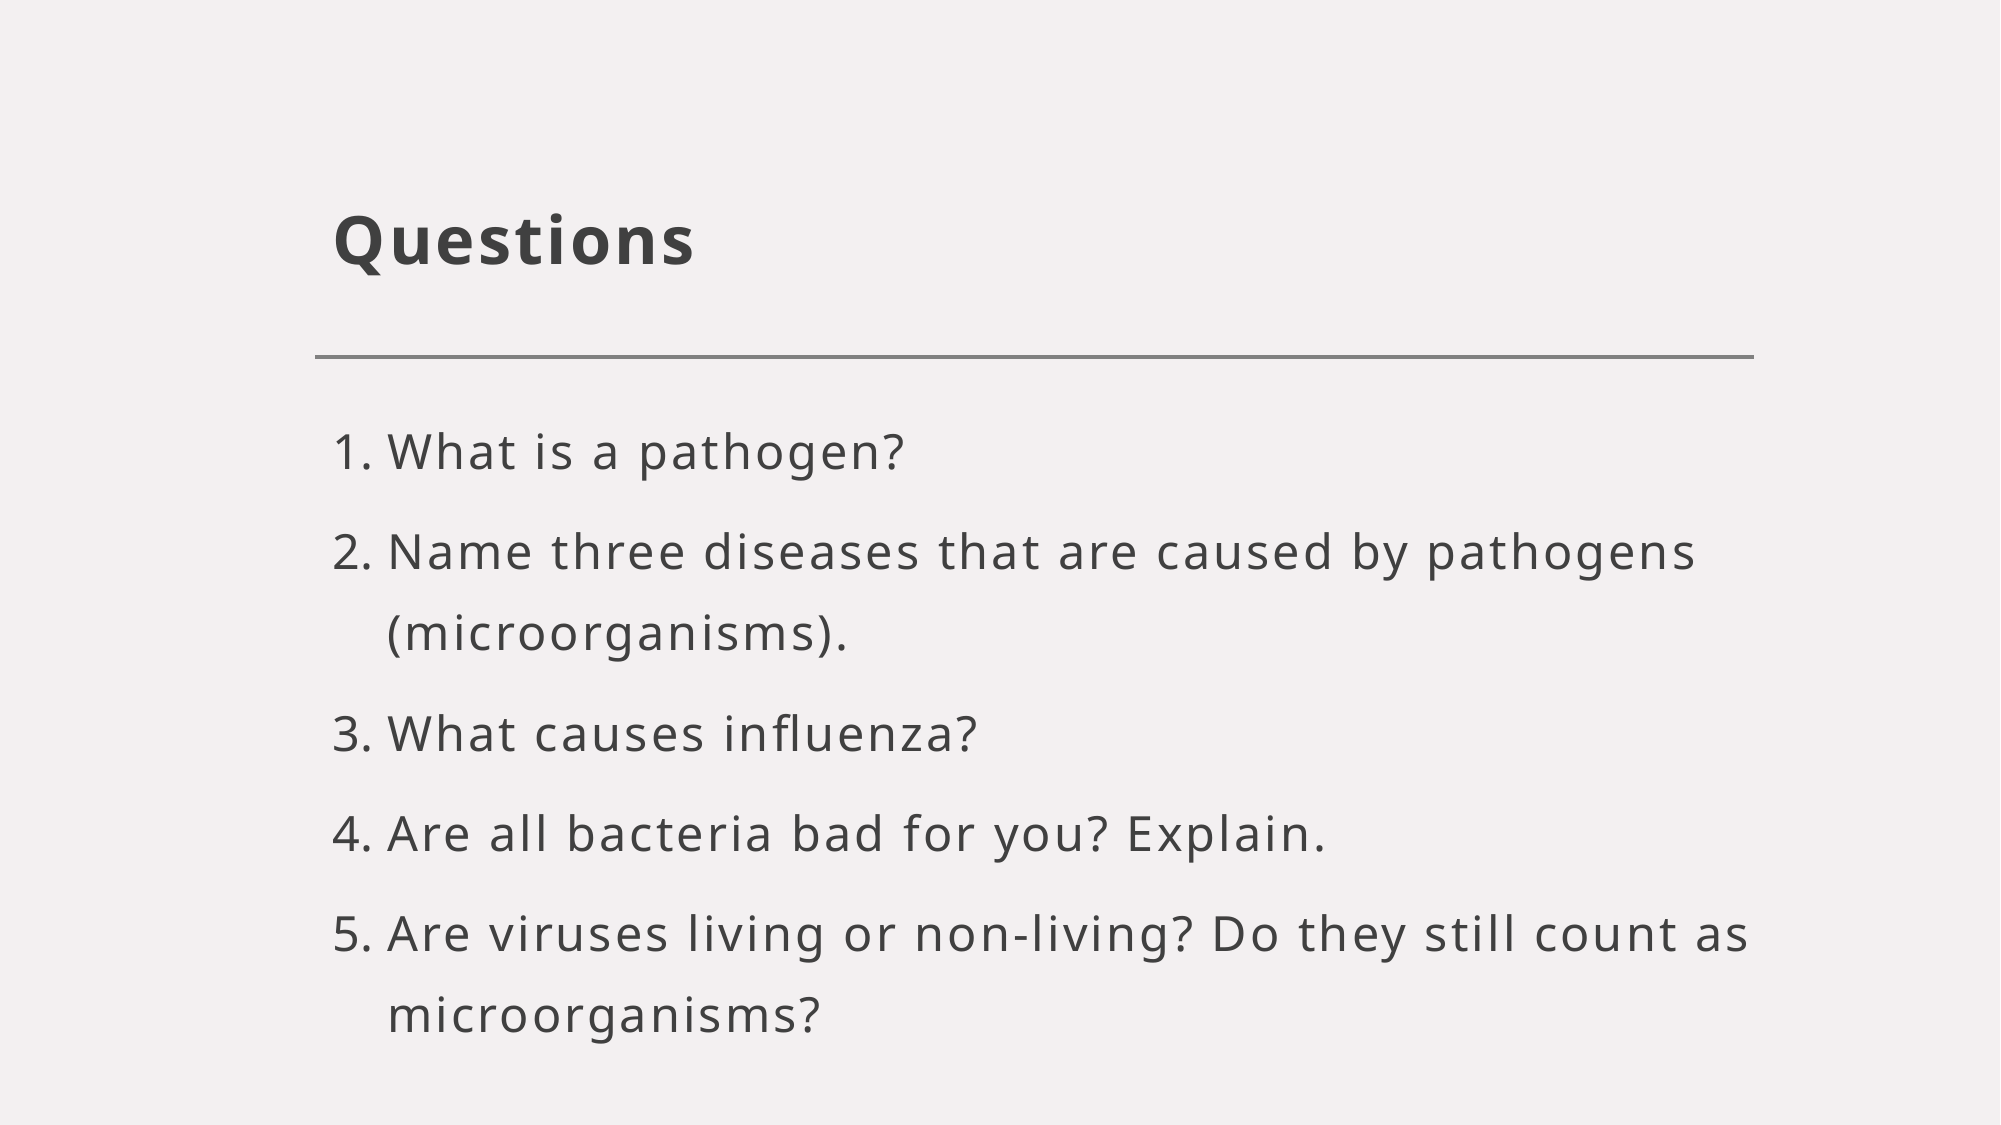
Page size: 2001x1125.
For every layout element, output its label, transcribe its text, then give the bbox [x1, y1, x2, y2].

list What is a pathogen? Name three diseases that are caused by pathogens (microorganisms). What causes influenza? Are all bacteria bad for you? Explain. Are viruses living or non-living? Do they still count as microorganisms? [315, 379, 1852, 1064]
title Questions [315, 72, 1754, 294]
